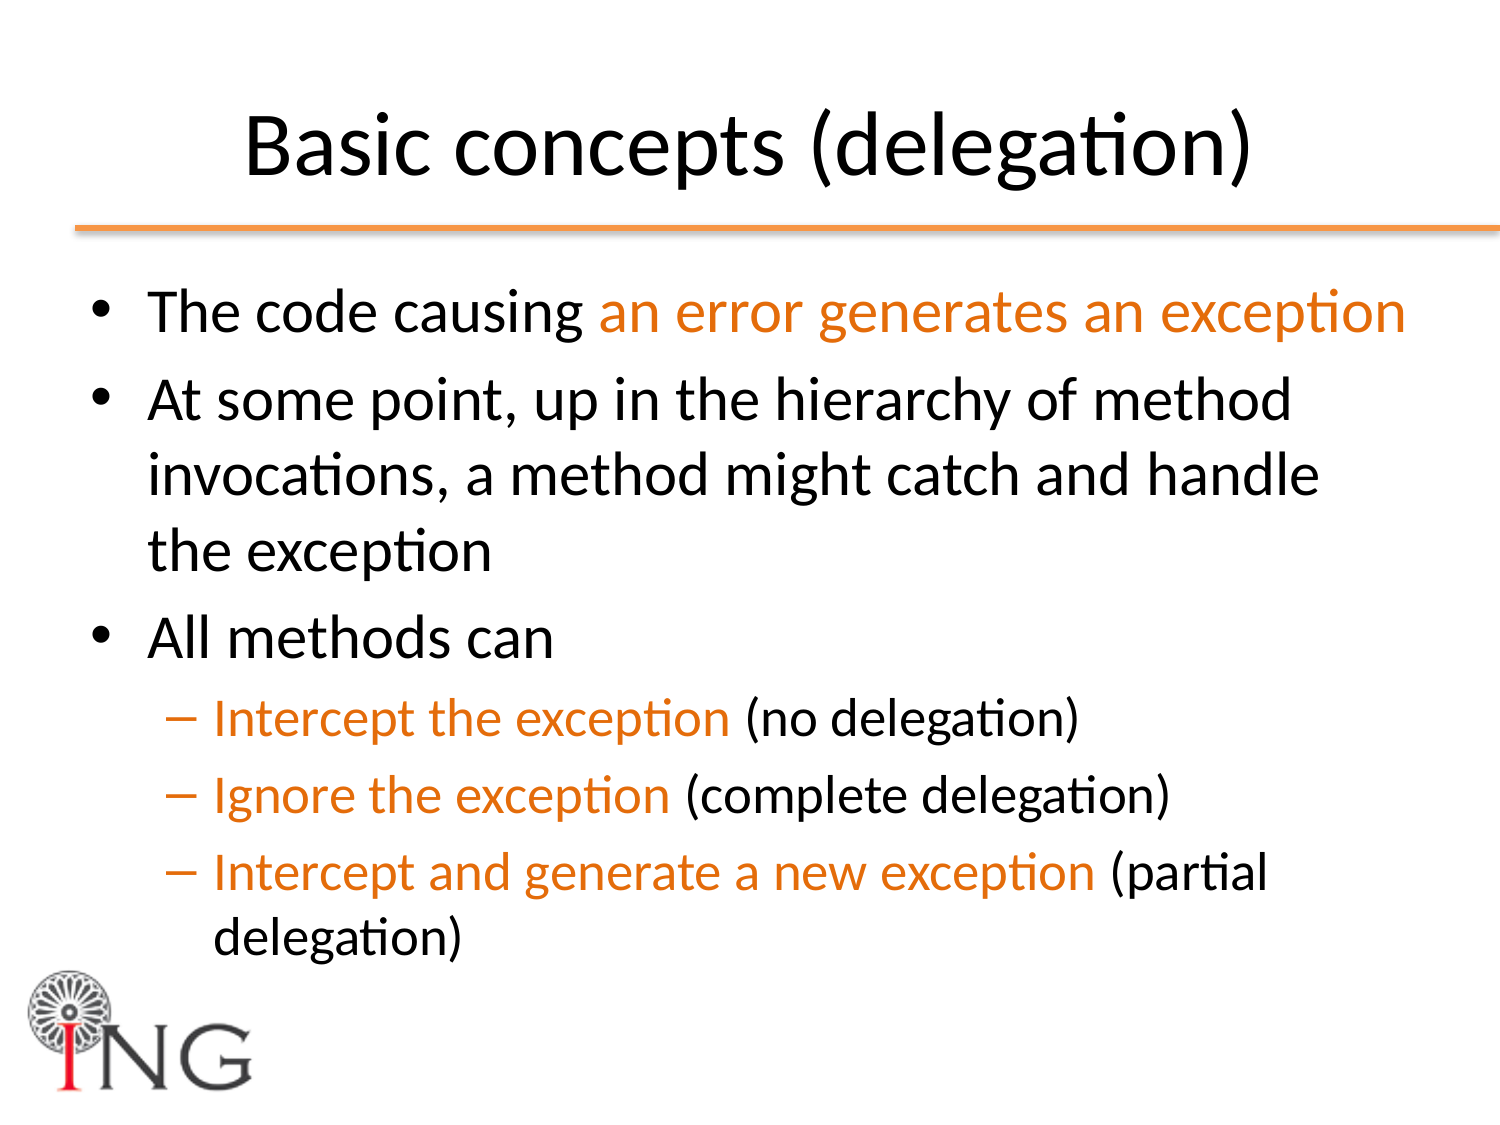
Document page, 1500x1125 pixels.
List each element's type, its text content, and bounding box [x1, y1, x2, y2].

list The code causing an error generates an exception At some point, up in the hierarchy of method invocations, a method might catch and handle the exception All methods can Intercept the exception (no delegation) Ignore the exception (complete delegation) Intercept and generate a new exception (partial delegation) [75, 262, 1425, 1005]
title Basic concepts (delegation) [75, 45, 1425, 233]
picture [3, 948, 281, 1124]
